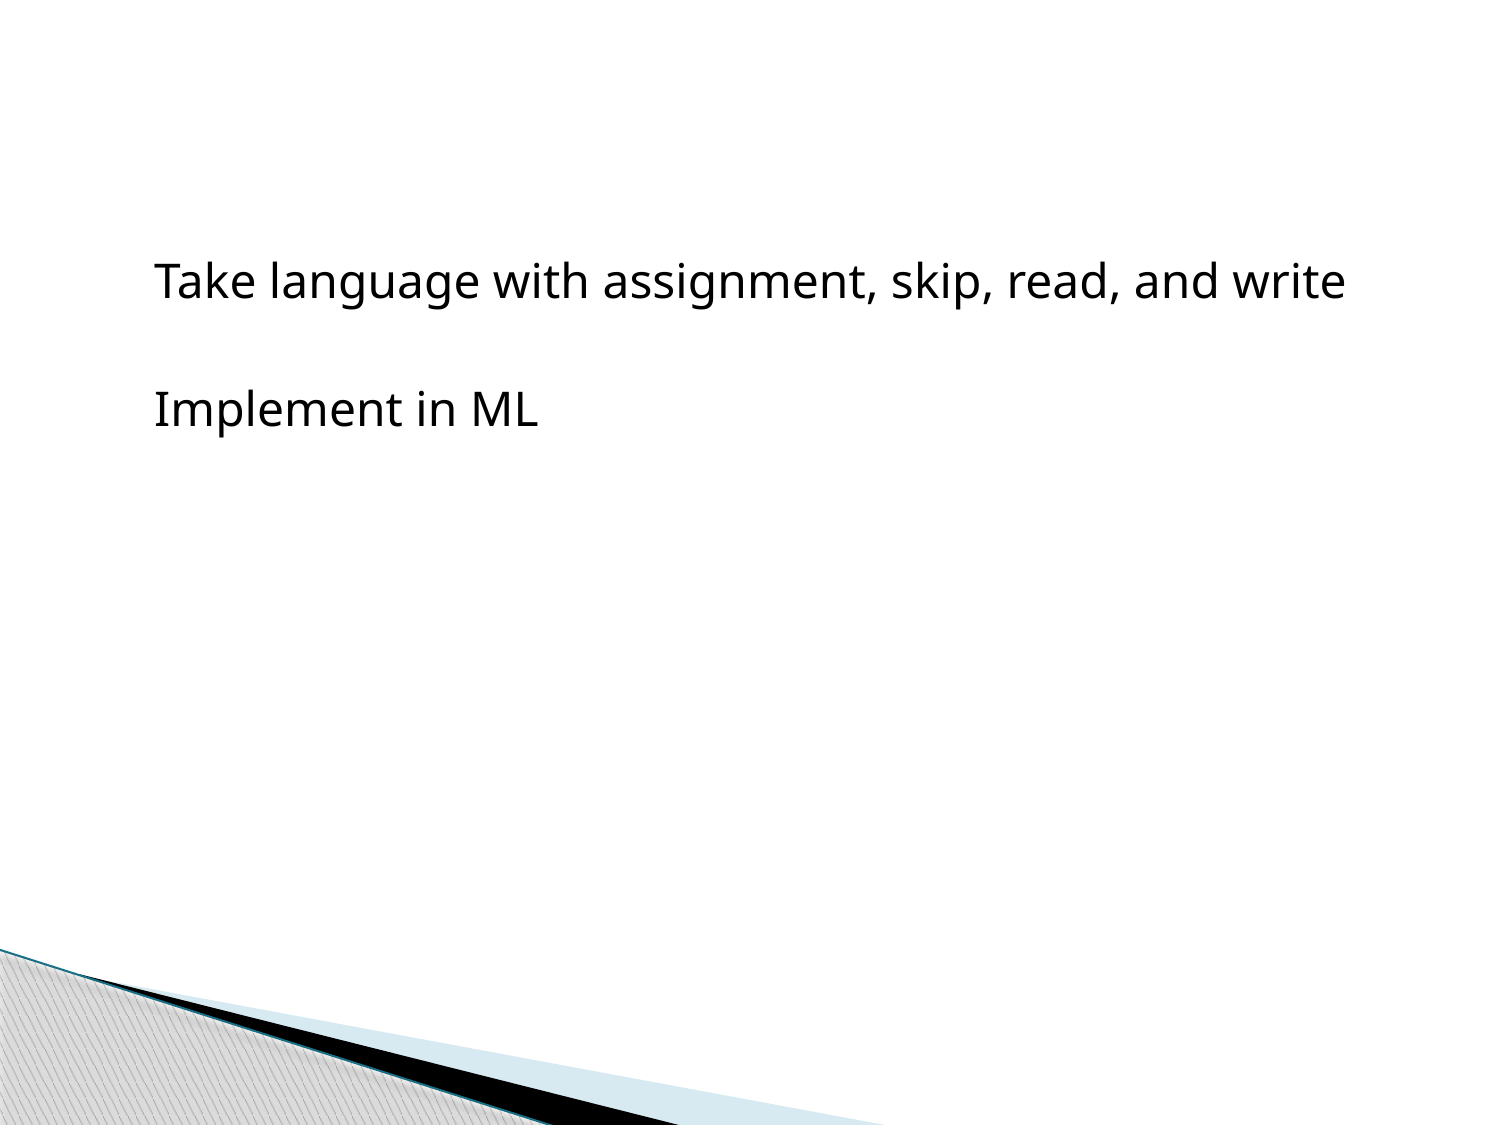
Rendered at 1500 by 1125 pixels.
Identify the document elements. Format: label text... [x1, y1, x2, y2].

list Take language with assignment, skip, read, and write Implement in ML [75, 243, 1425, 986]
